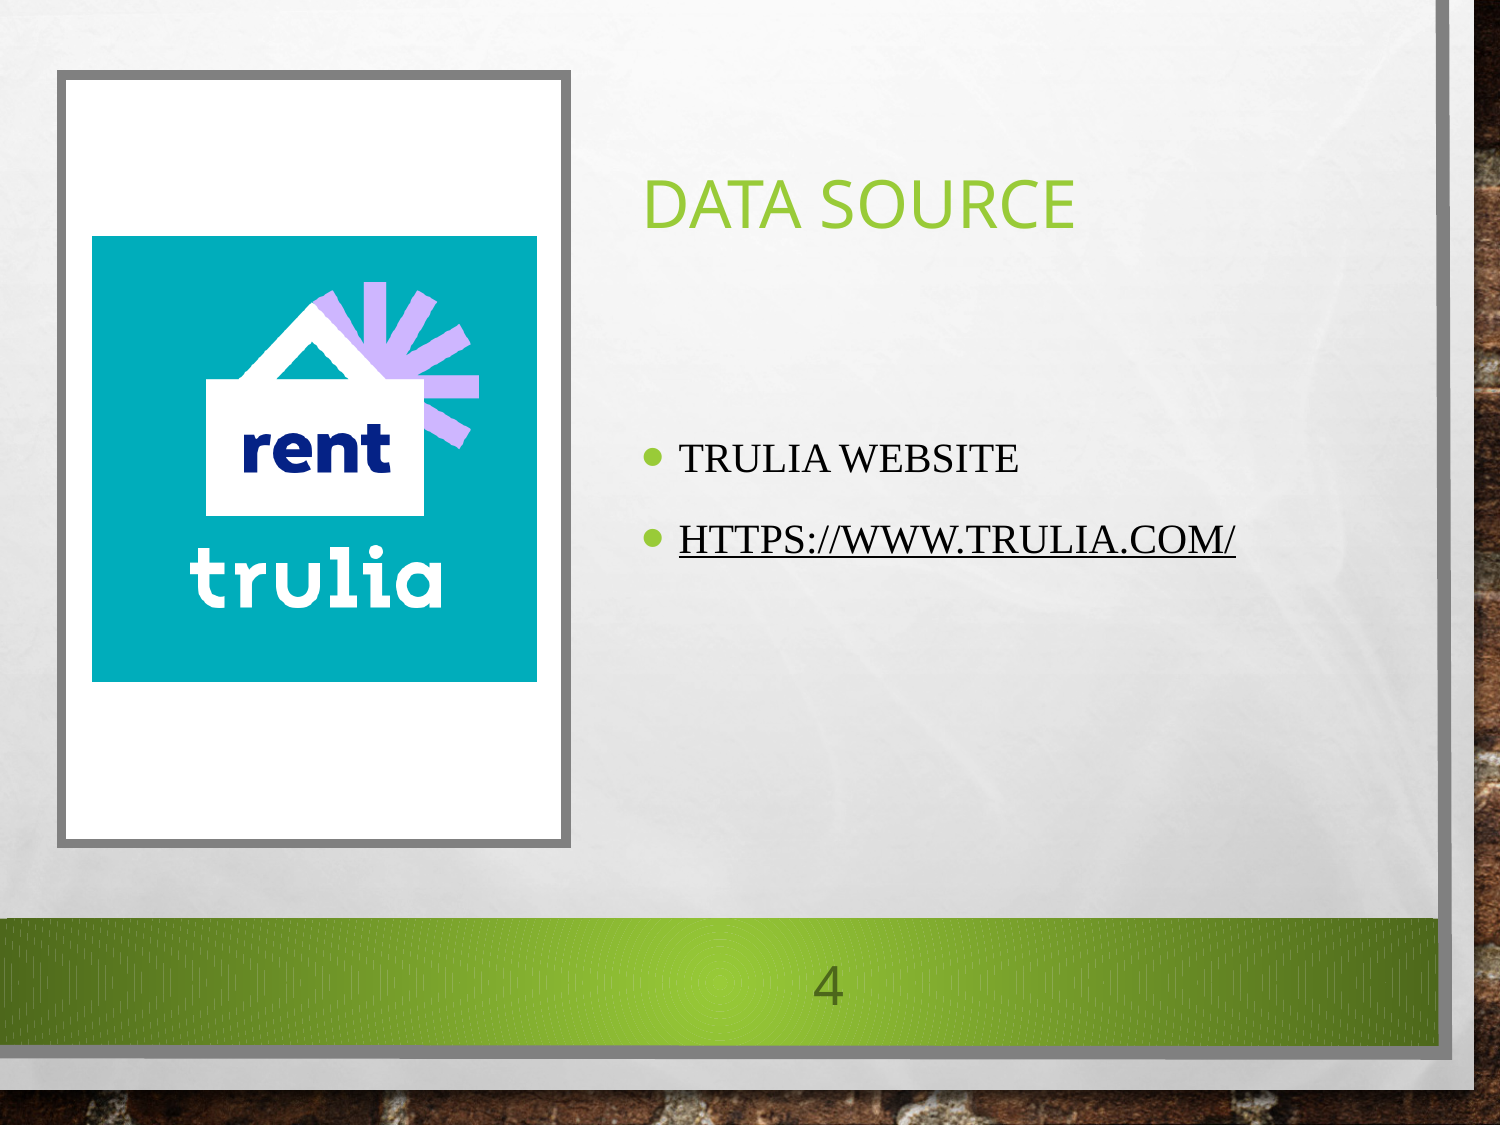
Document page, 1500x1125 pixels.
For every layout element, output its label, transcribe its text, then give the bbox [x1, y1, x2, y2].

text_box [60, 73, 568, 845]
picture [92, 236, 537, 682]
picture [0, 0, 1500, 1125]
list Trulia website https://www.trulia.com/ [626, 339, 1364, 806]
slide_number 4 [773, 944, 886, 1027]
title Data Source [626, 112, 1364, 302]
